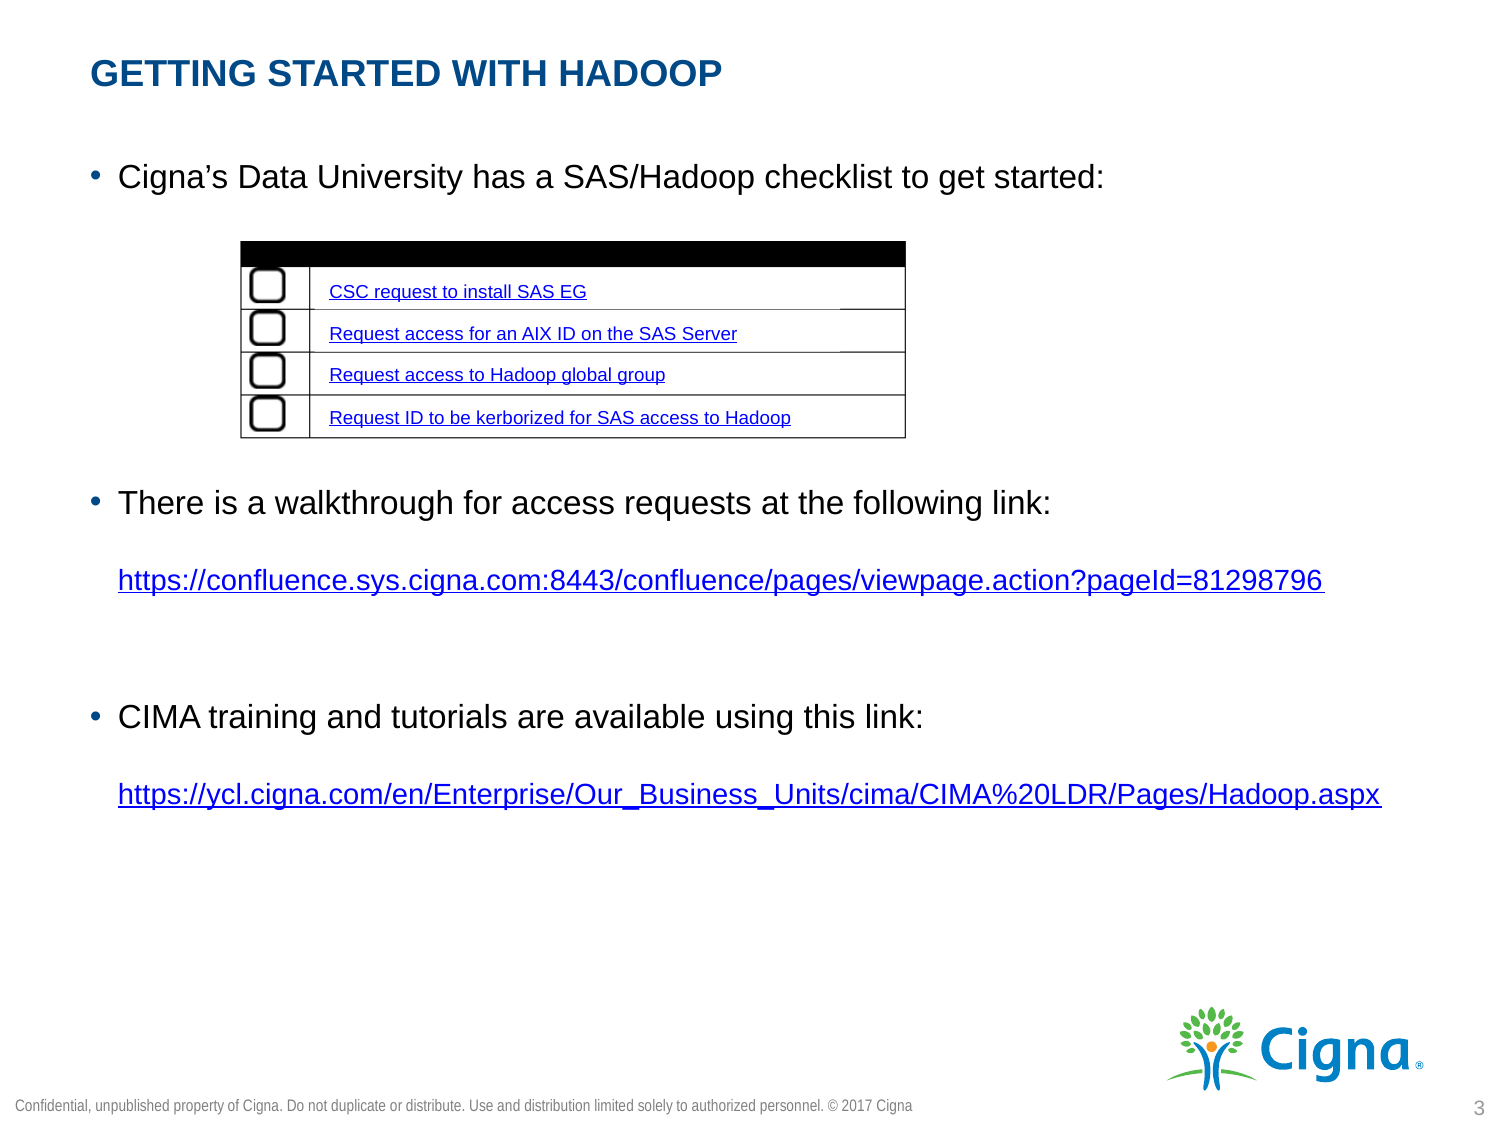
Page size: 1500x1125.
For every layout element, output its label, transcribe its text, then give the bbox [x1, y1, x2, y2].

picture [239, 241, 911, 440]
title Getting Started with Hadoop [75, 45, 1425, 126]
slide_number 2 [1151, 1087, 1500, 1123]
footer Confidential, unpublished property of Cigna. Do not duplicate or distribute. Use and distribution limited solely to authorized personnel. © 2017 Cigna [0, 1086, 1151, 1125]
text_box Cigna’s Data University has a SAS/Hadoop checklist to get started: There is a walkthrough for access requests at the following link: https://confluence.sys.cigna.com:8443/confluence/pages/viewpage.action?pageId=81298796 CIMA training and tutorials are available using this link: https://ycl.cigna.com/en/Enterprise/Our_Business_Units/cima/CIMA%20LDR/Pages/Hadoop.aspx [74, 147, 1425, 873]
